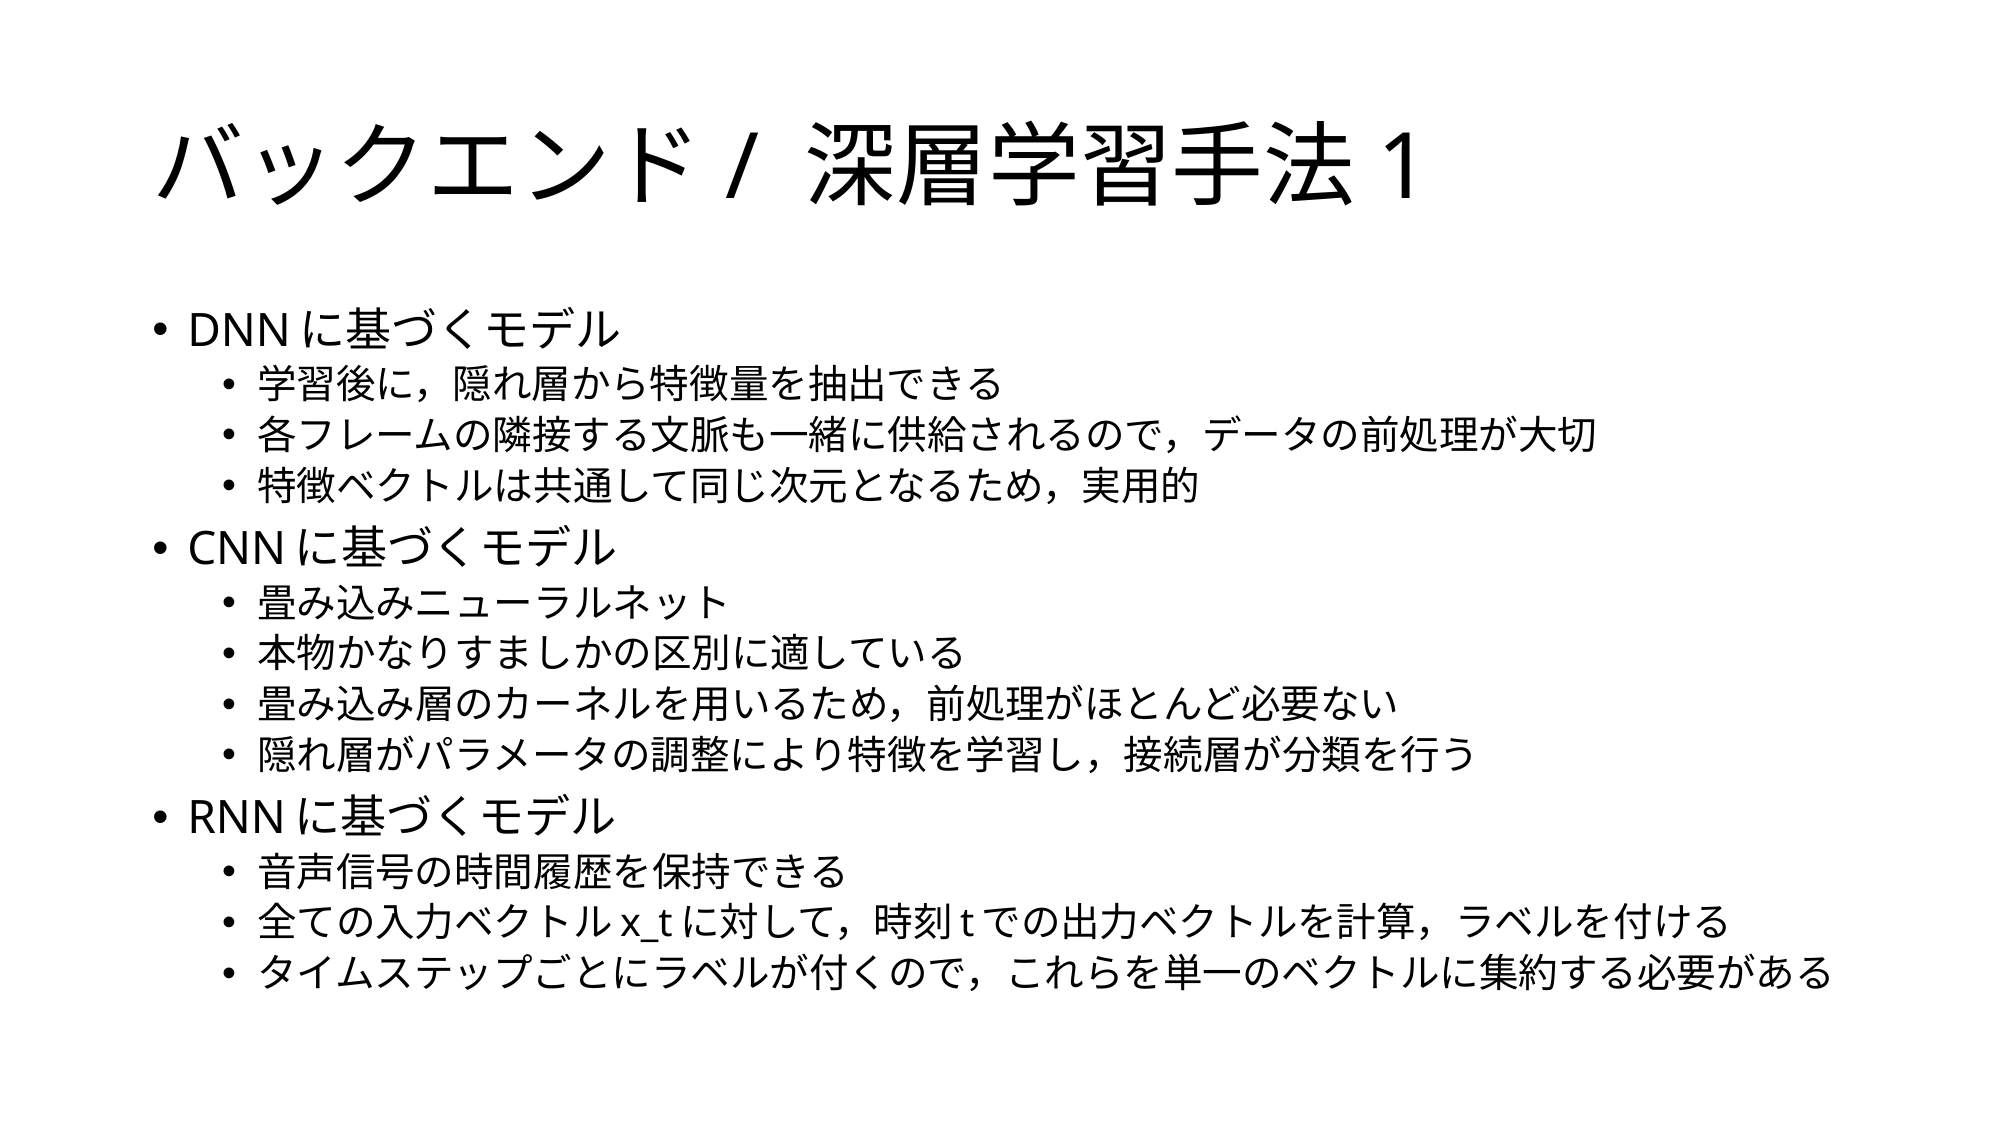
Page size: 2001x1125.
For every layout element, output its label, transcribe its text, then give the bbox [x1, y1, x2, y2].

title バックエンド/ 深層学習手法1 [137, 59, 1863, 278]
list DNNに基づくモデル 学習後に，隠れ層から特徴量を抽出できる 各フレームの隣接する文脈も一緒に供給されるので，データの前処理が大切 特徴ベクトルは共通して同じ次元となるため，実用的 CNNに基づくモデル 畳み込みニューラルネット 本物かなりすましかの区別に適している 畳み込み層のカーネルを用いるため，前処理がほとんど必要ない 隠れ層がパラメータの調整により特徴を学習し，接続層が分類を行う RNNに基づくモデル 音声信号の時間履歴を保持できる 全ての入力ベクトルx_tに対して，時刻tでの出力ベクトルを計算，ラベルを付ける タイムステップごとにラベルが付くので，これらを単一のベクトルに集約する必要がある [137, 299, 1863, 1014]
